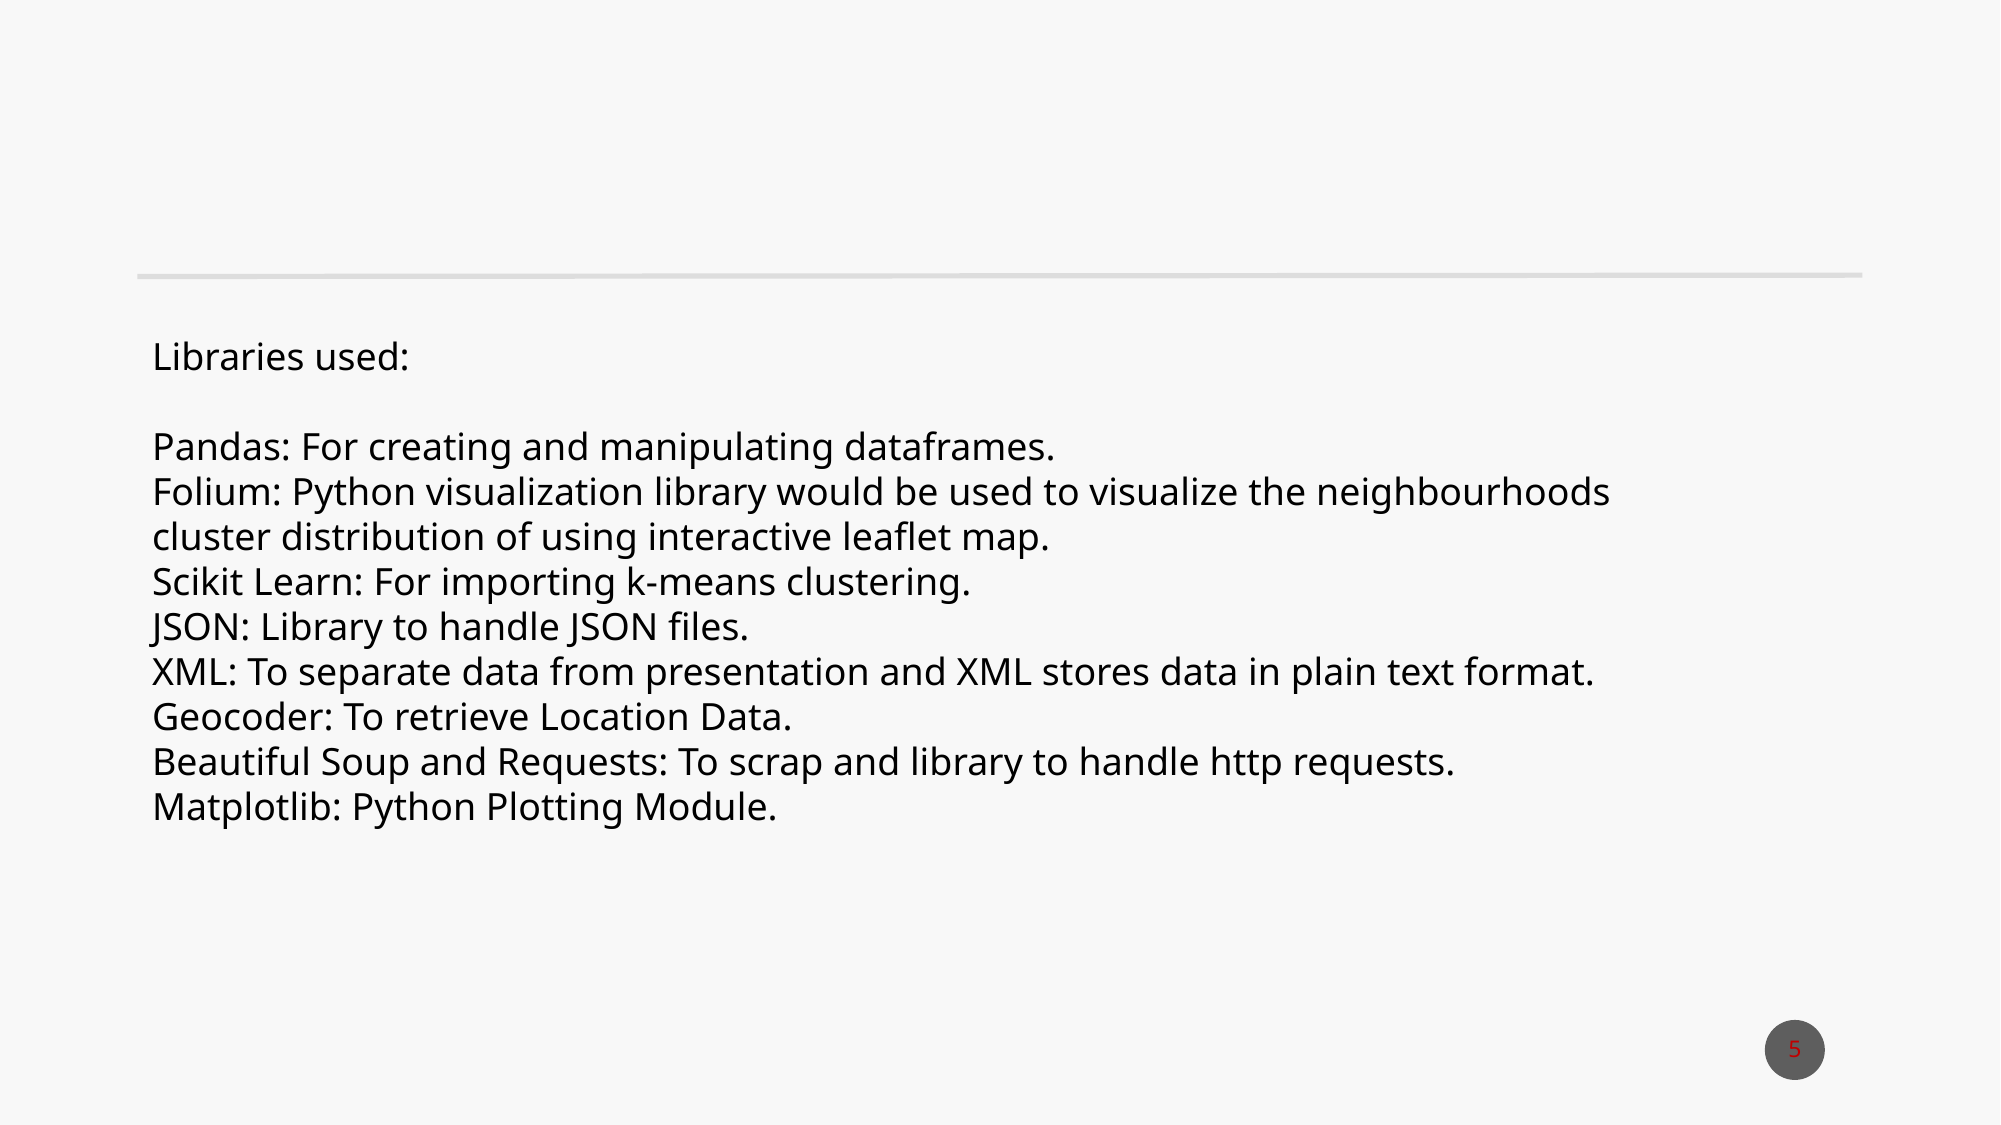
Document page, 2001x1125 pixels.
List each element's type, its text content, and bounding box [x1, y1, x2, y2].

slide_number 5 [1764, 1019, 1825, 1080]
text_box Libraries used: Pandas: For creating and manipulating dataframes. Folium: Python visualization library would be used to visualize the neighbourhoods cluster distribution of using interactive leaflet map. Scikit Learn: For importing k-means clustering. JSON: Library to handle JSON files. XML: To separate data from presentation and XML stores data in plain text format. Geocoder: To retrieve Location Data. Beautiful Soup and Requests: To scrap and library to handle http requests. Matplotlib: Python Plotting Module. [137, 325, 1741, 880]
